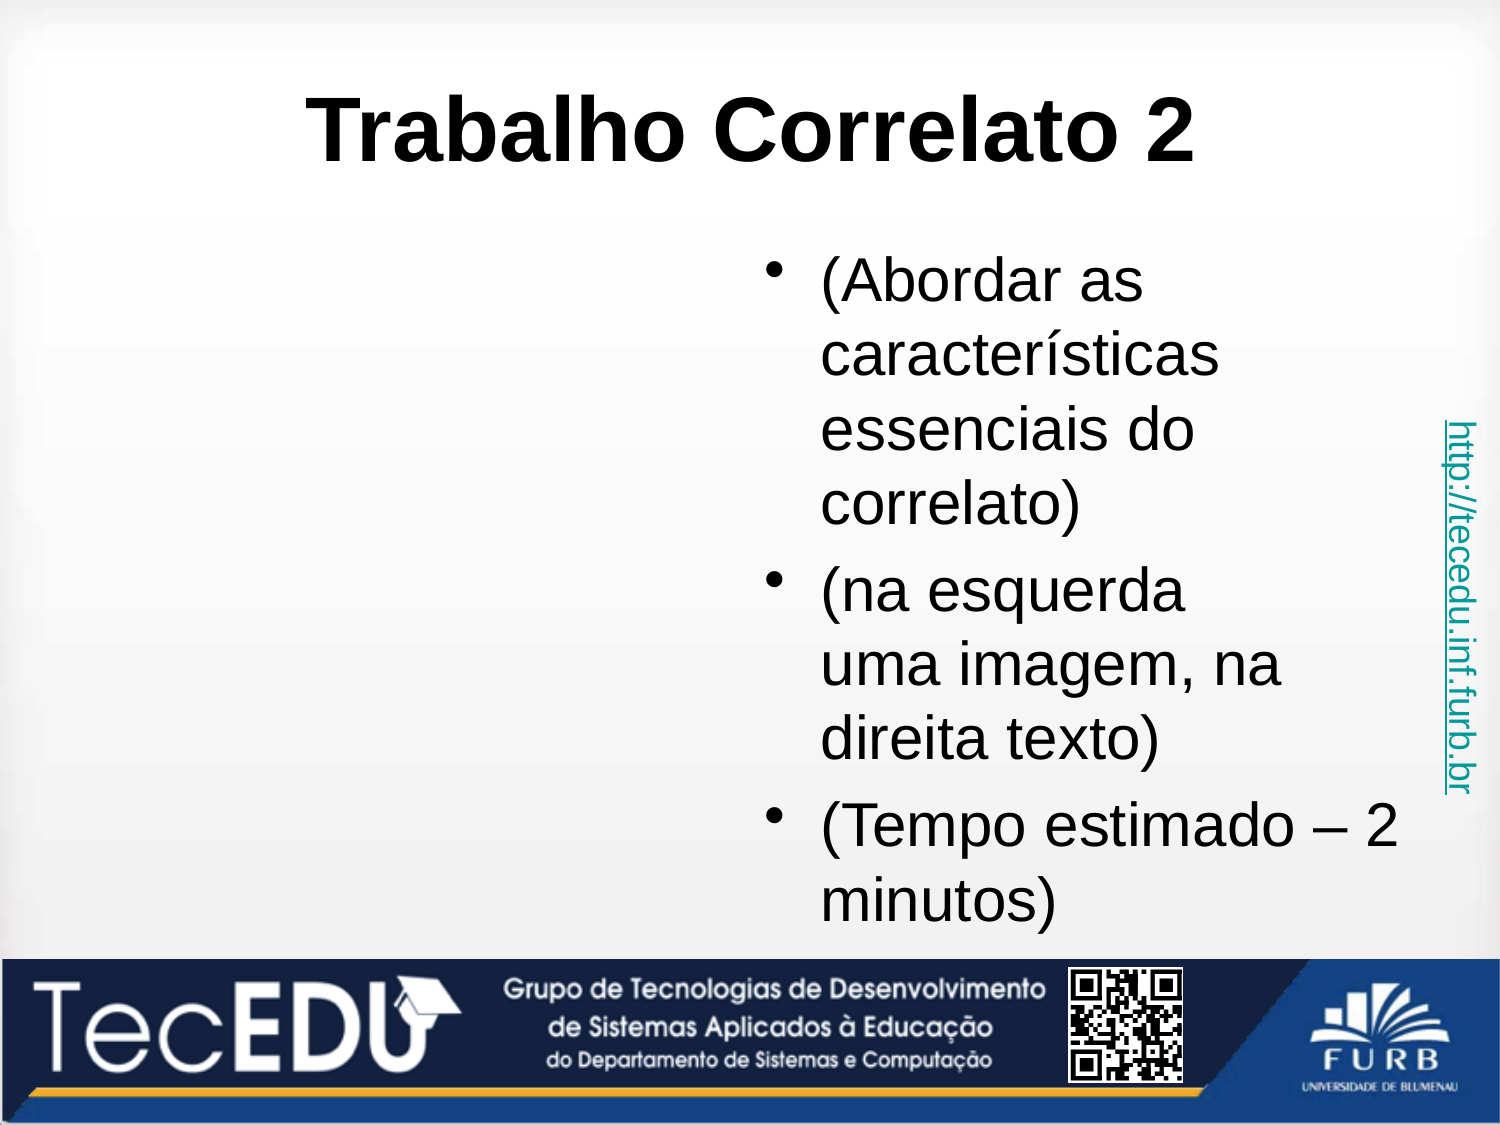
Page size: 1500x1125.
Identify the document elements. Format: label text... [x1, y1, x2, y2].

list (Abordar as características essenciais do correlato) (na esquerda uma imagem, na direita texto) (Tempo estimado – 2 minutos) [748, 231, 1430, 943]
title Trabalho Correlato 2 [76, 30, 1427, 219]
picture [0, 0, 1500, 1125]
